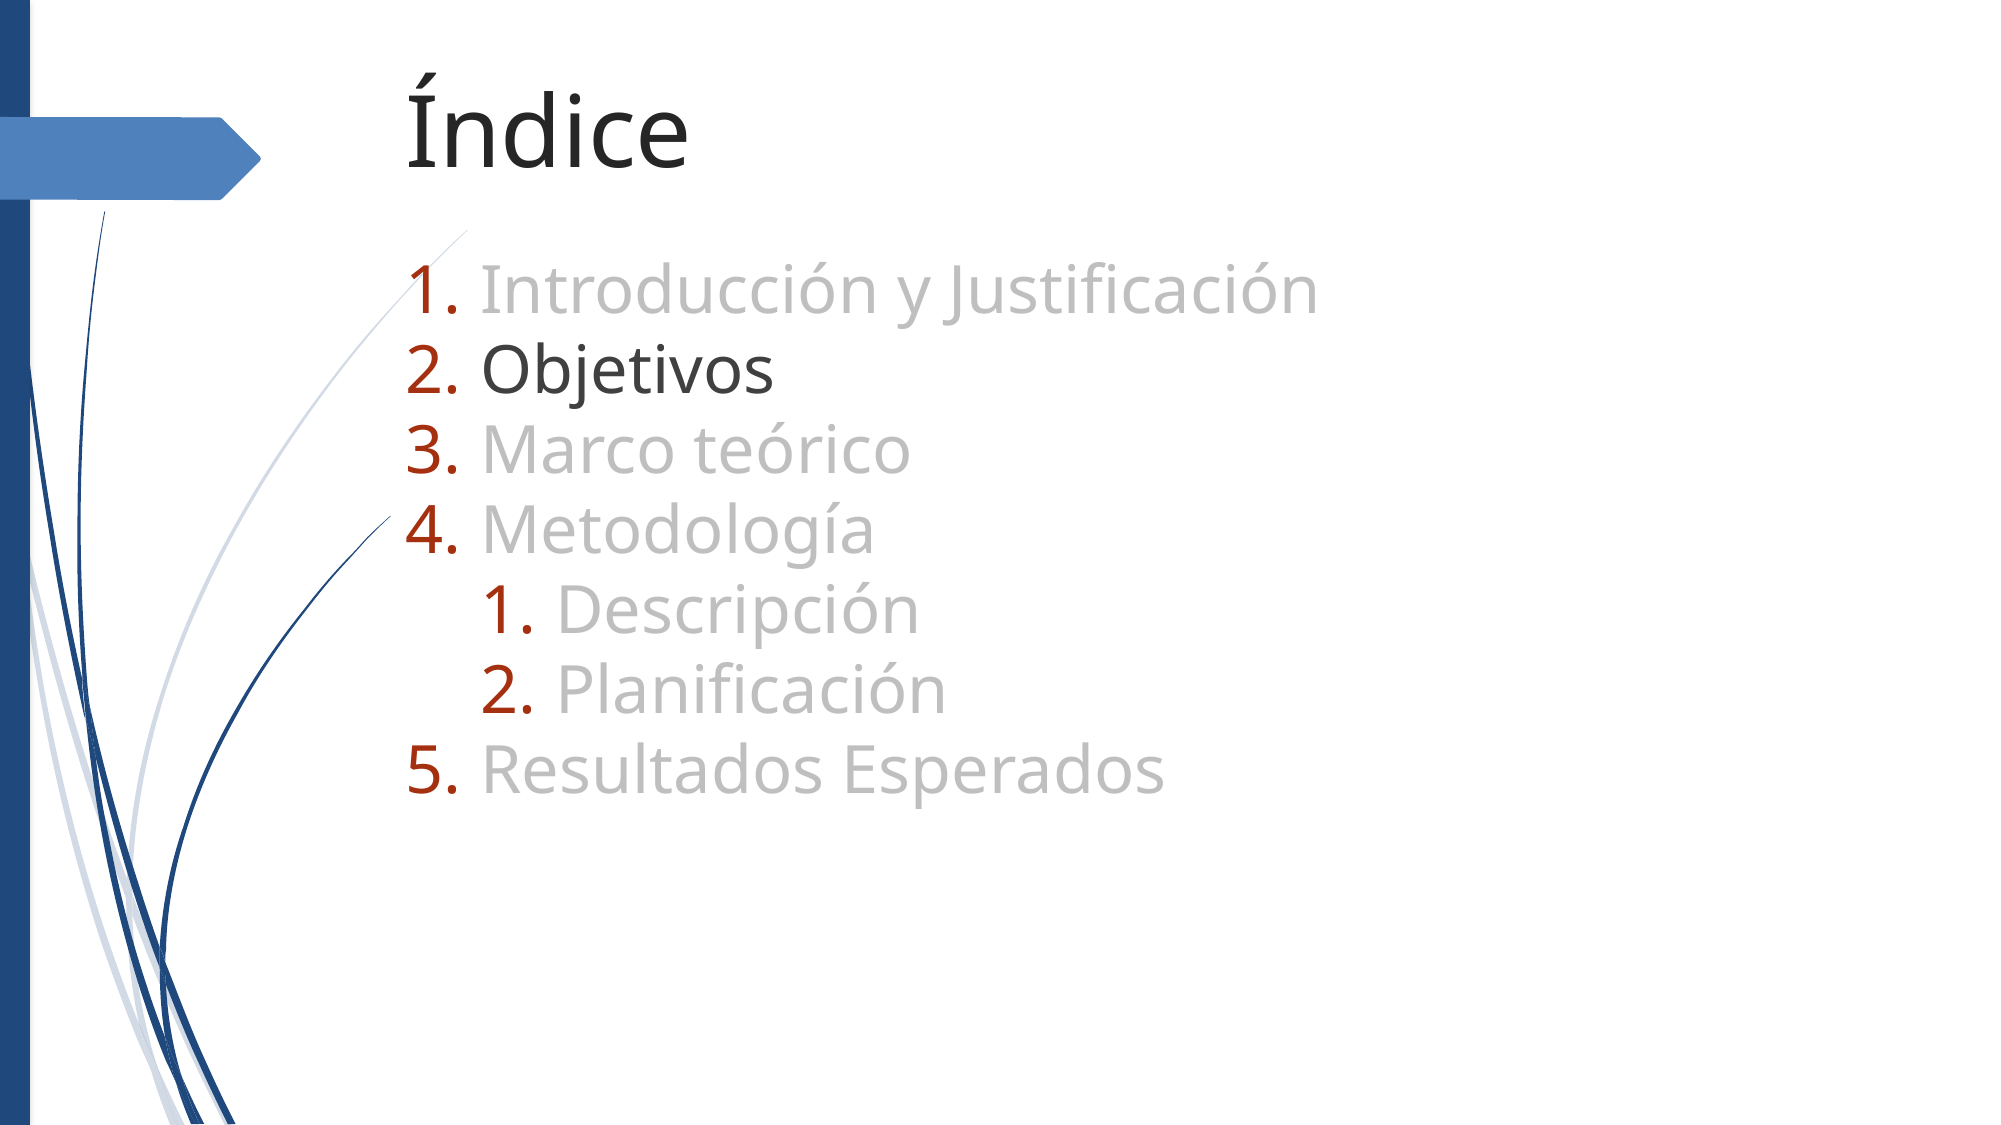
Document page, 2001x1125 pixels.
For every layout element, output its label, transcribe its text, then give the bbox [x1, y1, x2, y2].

text_box Introducción y Justificación Objetivos Marco teórico Metodología Descripción Planificación Resultados Esperados [390, 239, 2000, 1022]
text_box Índice [390, 59, 964, 214]
